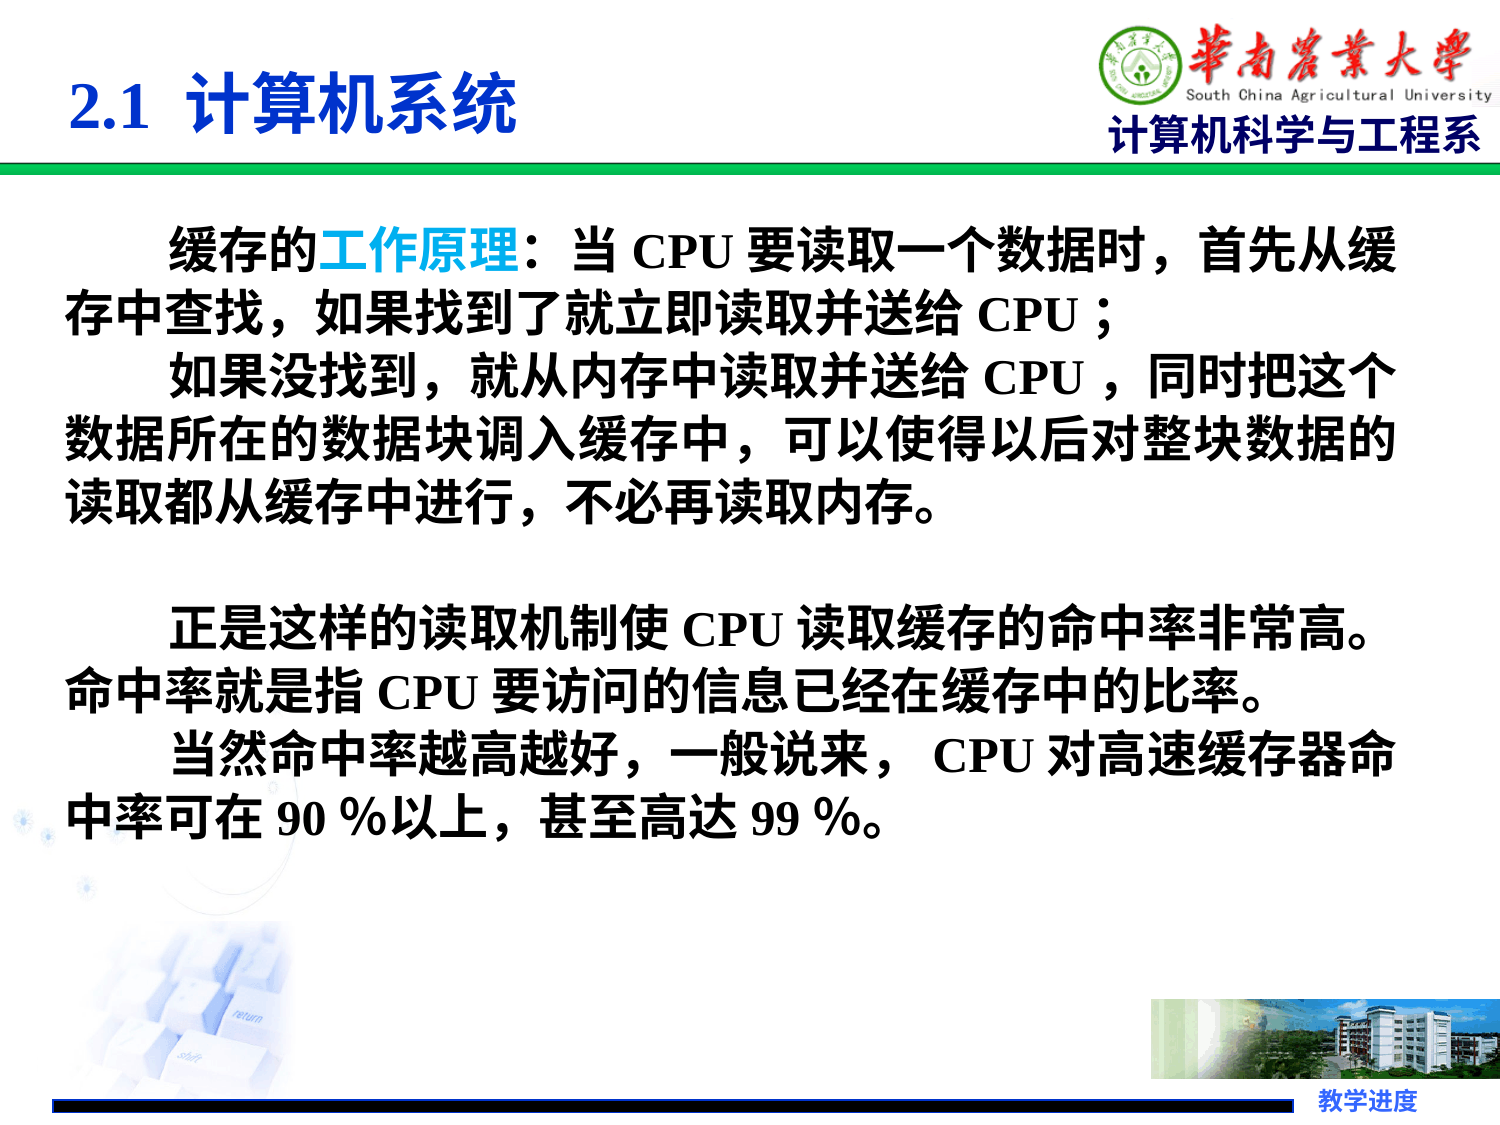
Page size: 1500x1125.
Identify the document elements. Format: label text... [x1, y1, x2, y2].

text_box 缓存的工作原理：当CPU要读取一个数据时，首先从缓存中查找，如果找到了就立即读取并送给CPU； 如果没找到，就从内存中读取并送给CPU，同时把这个数据所在的数据块调入缓存中，可以使得以后对整块数据的读取都从缓存中进行，不必再读取内存。 正是这样的读取机制使CPU读取缓存的命中率非常高。命中率就是指CPU要访问的信息已经在缓存中的比率。 当然命中率越高越好，一般说来，CPU对高速缓存器命中率可在90％以上，甚至高达99％。 [49, 208, 1413, 853]
text_box 2.1 计算机系统 [53, 54, 1116, 156]
picture [0, 162, 1500, 175]
picture [1092, 18, 1500, 107]
picture [1151, 999, 1500, 1079]
picture [0, 680, 325, 1118]
